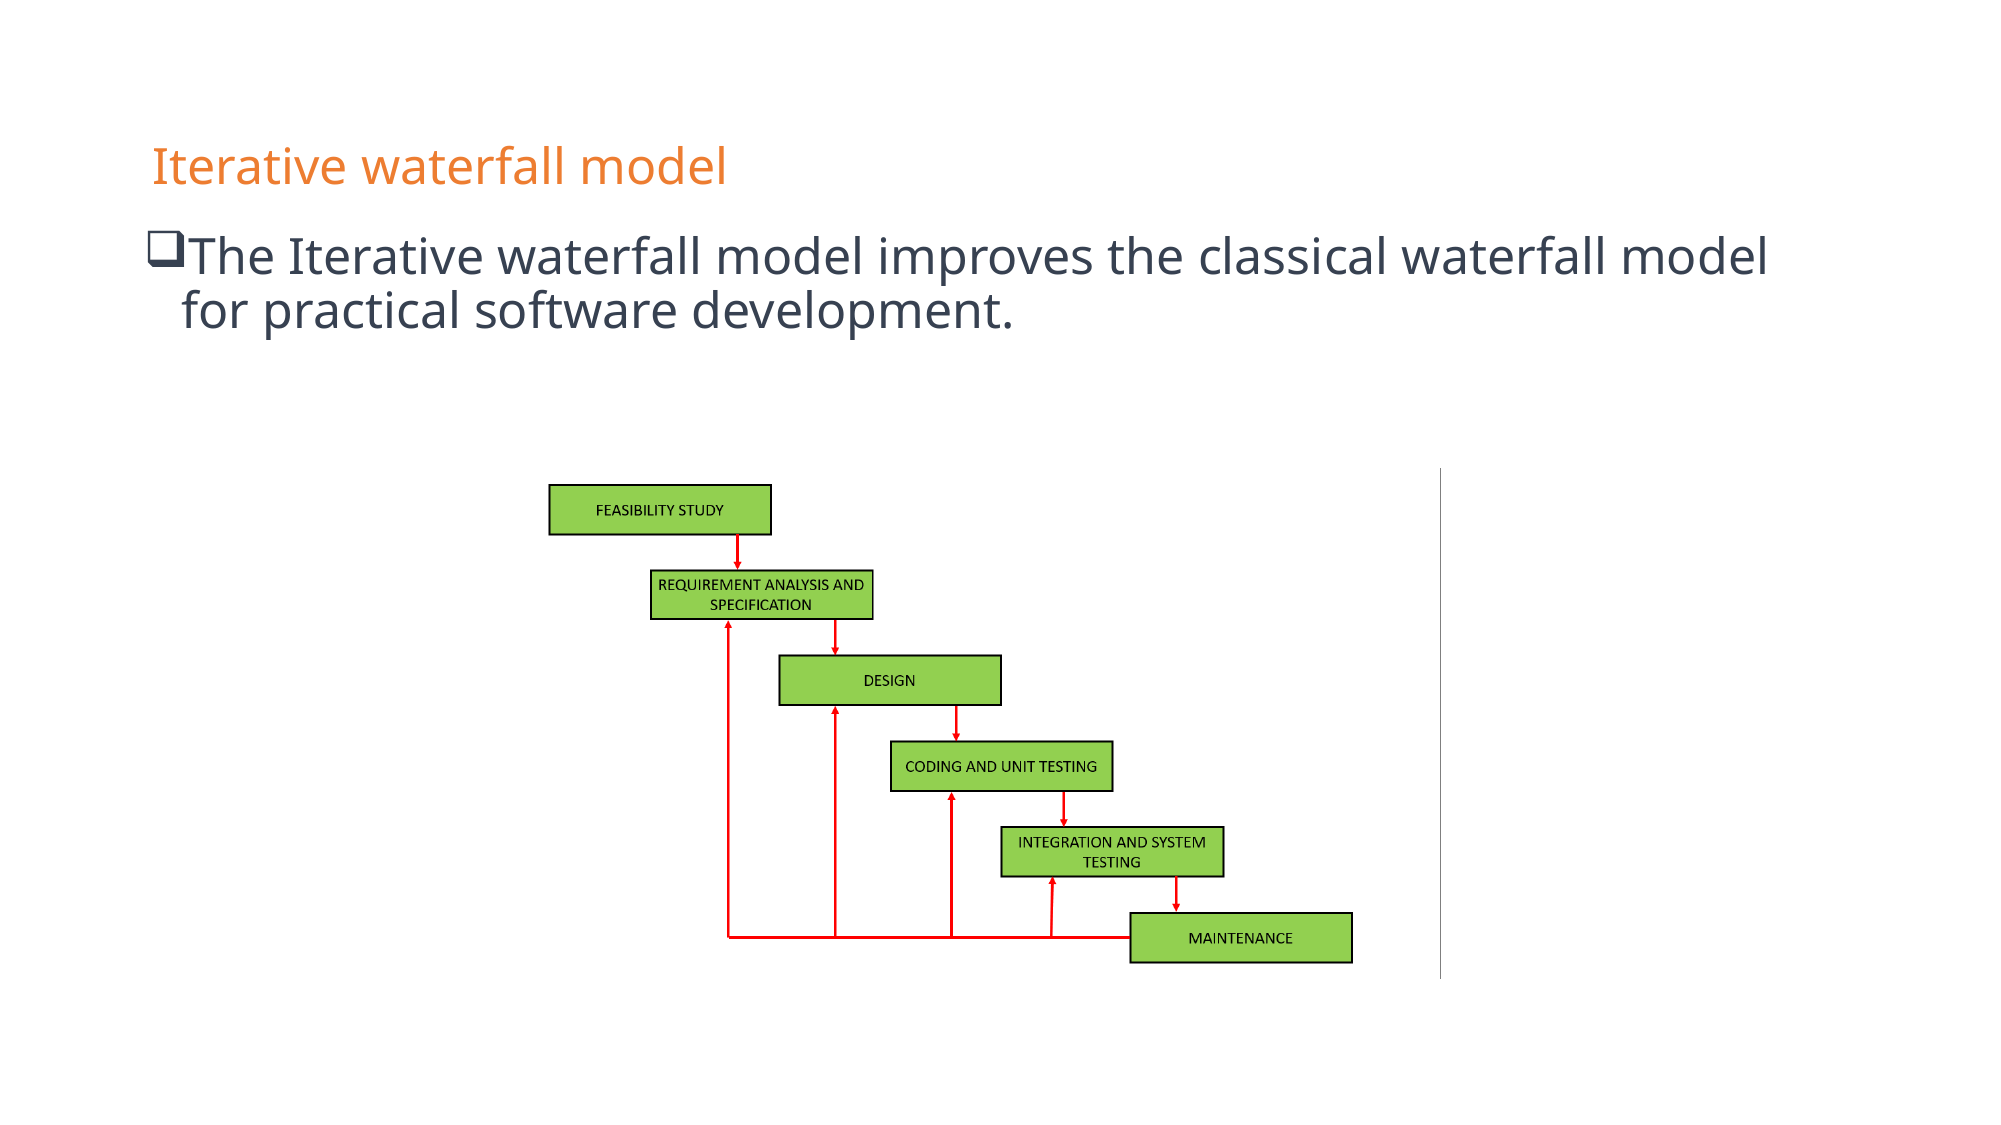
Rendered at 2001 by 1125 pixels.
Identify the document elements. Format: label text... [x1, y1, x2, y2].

list The Iterative waterfall model improves the classical waterfall model for practical software development. [128, 223, 1854, 938]
picture [533, 468, 1441, 979]
title Iterative waterfall model [137, 59, 1863, 278]
